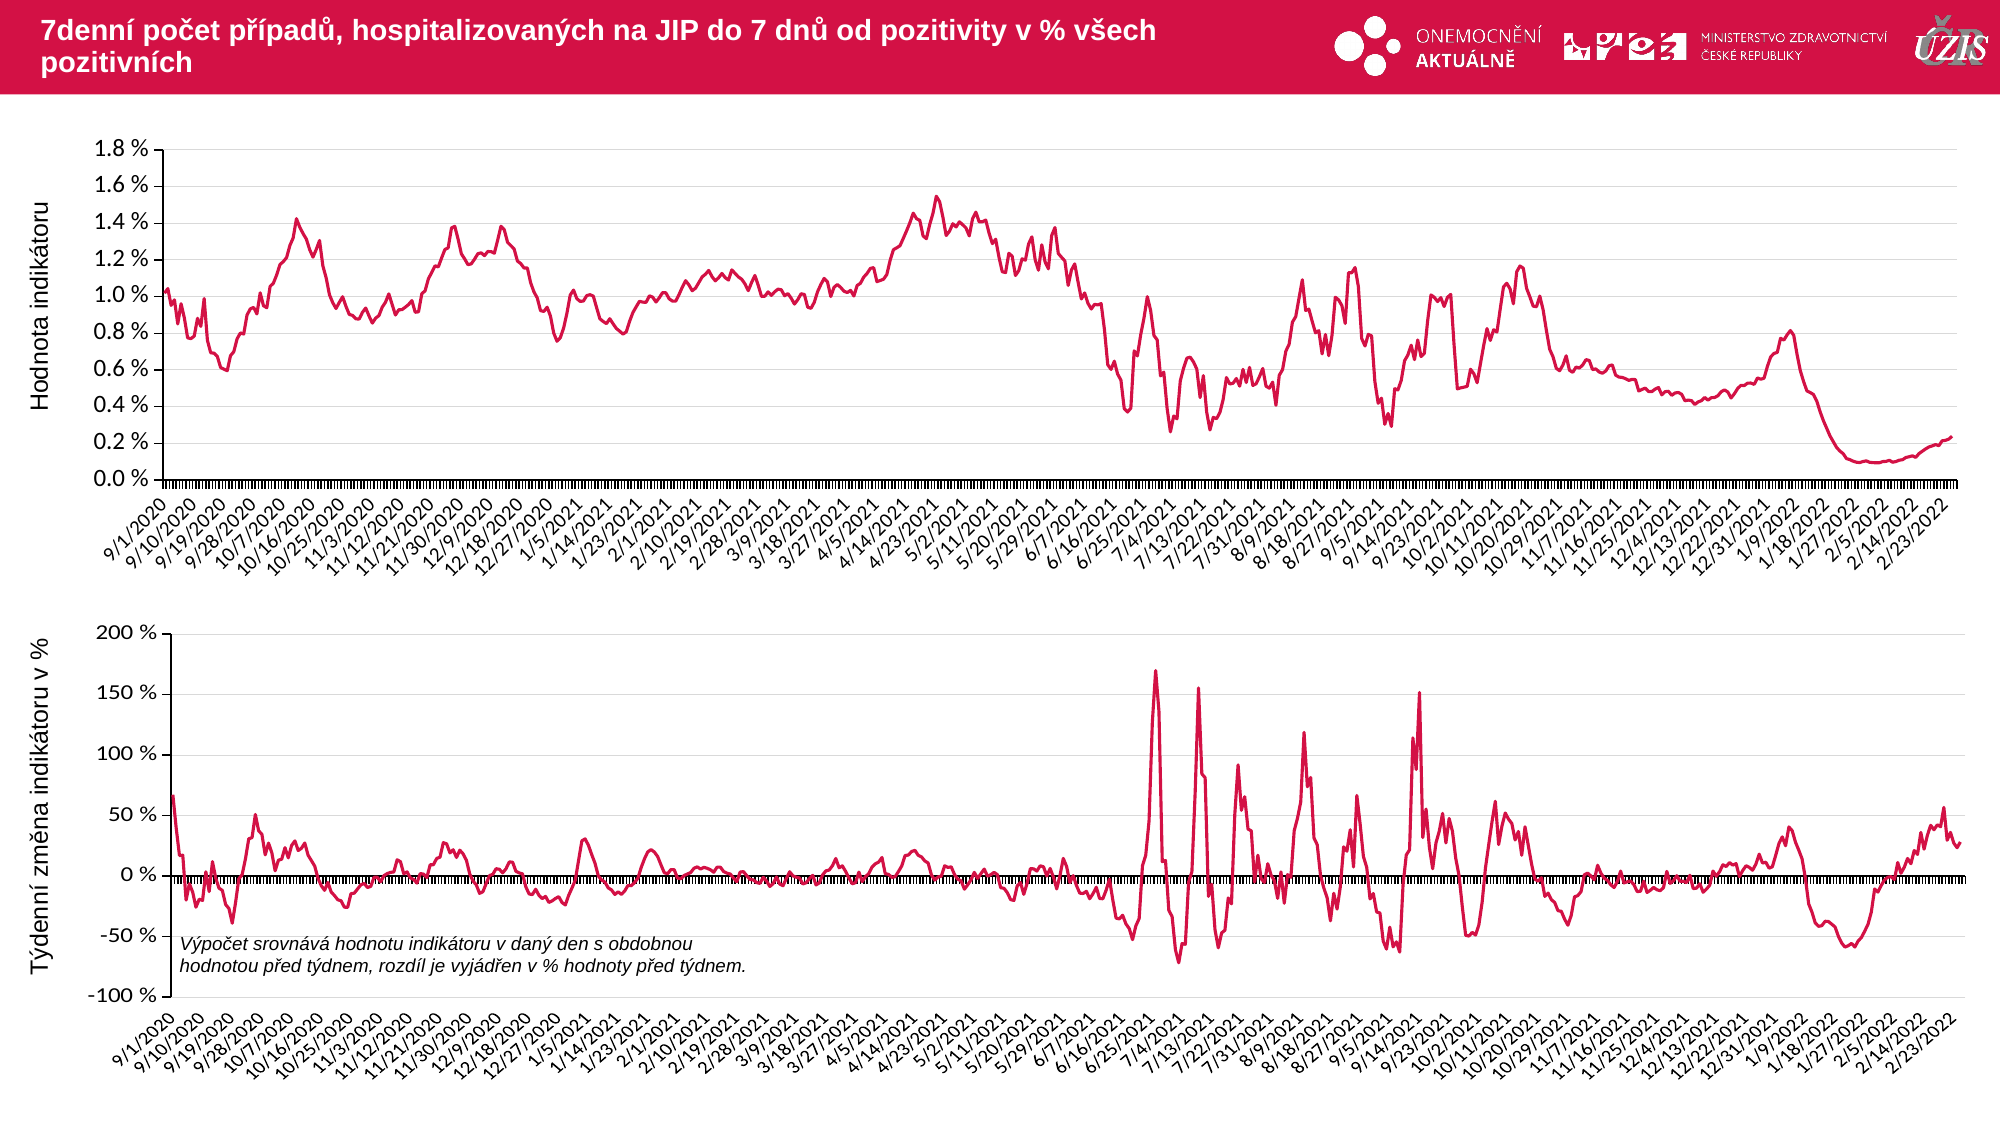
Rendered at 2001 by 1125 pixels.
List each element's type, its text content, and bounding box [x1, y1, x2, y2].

text_box Týdenní změna indikátoru v % [15, 623, 61, 991]
picture [1915, 15, 1989, 66]
title 7denní počet případů, hospitalizovaných na JIP do 7 dnů od pozitivity v % všech pozitivních [25, 0, 1333, 95]
picture [1334, 16, 1542, 76]
chart [63, 132, 2000, 596]
chart [63, 621, 2000, 1085]
text_box Hodnota indikátoru [15, 186, 61, 427]
picture [1563, 31, 1888, 60]
